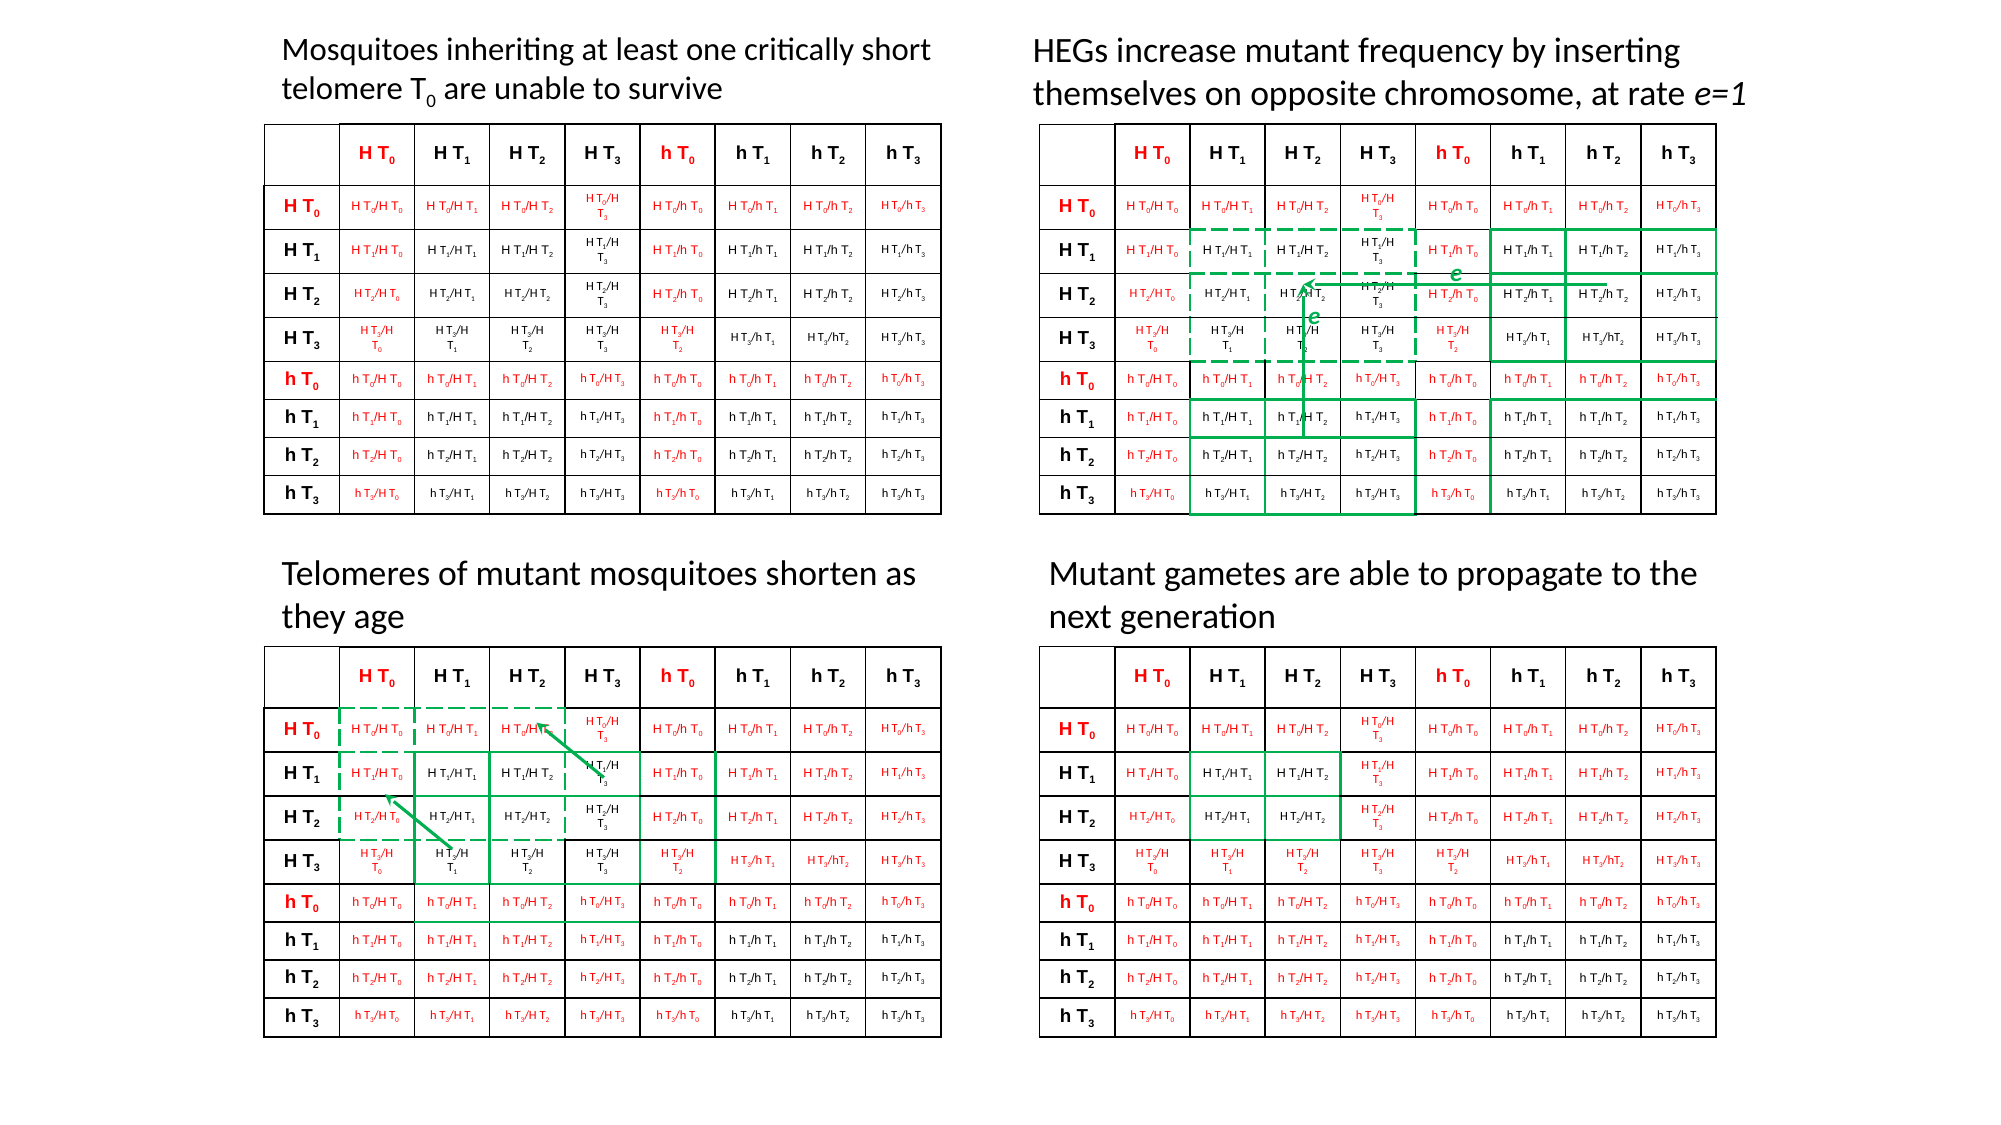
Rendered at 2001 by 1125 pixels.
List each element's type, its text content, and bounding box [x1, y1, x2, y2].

table_cell H T3/H T2 [641, 841, 714, 883]
table_cell h T1/H T2 [1307, 401, 1340, 436]
table_cell h T2/h T2 [791, 961, 865, 997]
table_cell h T3/H T3 [566, 476, 639, 513]
table_cell H T1 [1040, 753, 1114, 795]
table_cell h T2 [265, 438, 339, 475]
table_cell h T1/h T2 [1566, 401, 1640, 437]
table_cell h T1 [1040, 923, 1114, 959]
table_cell H T3/H T2 [1266, 841, 1340, 883]
table_cell H T2/h T2 [1567, 275, 1640, 317]
table_cell H T0/H T1 [1191, 186, 1264, 230]
table_cell H T1/h T0 [641, 753, 714, 795]
table_cell H T2/h T1 [1492, 275, 1564, 283]
table_cell h T0/h T2 [791, 362, 865, 399]
table_cell h T1/h T1 [1491, 923, 1565, 959]
table_cell h T1 [1040, 400, 1114, 437]
table_header h T3 [866, 125, 940, 185]
table_cell H T3/H T0 [1116, 318, 1190, 361]
table_cell H T1 [265, 230, 339, 273]
table_cell h T2/h T2 [791, 438, 865, 475]
table_cell h T3/h T0 [641, 999, 714, 1036]
table_cell H T3/H T0 [340, 318, 414, 361]
table_header h T0 [1416, 125, 1490, 185]
table_cell h T3/H T2 [490, 999, 564, 1036]
table_cell H T0/h T2 [1566, 186, 1640, 228]
table_cell h T1/h T3 [866, 400, 940, 437]
table_cell h T1/H T1 [1191, 401, 1264, 436]
table_cell h T0/H T0 [1116, 885, 1189, 921]
table_cell h T3/H T1 [415, 999, 489, 1036]
table_cell H T1/h T2 [791, 230, 865, 273]
table_cell H T2/H T2 [1265, 274, 1340, 317]
table_header H T0 [1116, 125, 1189, 185]
table_cell H T0/h T3 [1642, 709, 1715, 751]
table_cell H T3/h T1 [717, 841, 790, 883]
table_cell h T2/H T0 [1116, 961, 1189, 997]
table_cell h T2/h T3 [866, 438, 940, 475]
table_cell h T1/h T3 [1642, 401, 1715, 437]
table_cell h T0/h T0 [641, 885, 714, 921]
table_cell H T3/h T3 [866, 841, 940, 883]
table_cell h T0/H T0 [340, 362, 414, 399]
table_cell H T2/H T0 [340, 274, 414, 317]
table_cell h T0/H T2 [490, 885, 564, 921]
table_header H T3 [566, 125, 639, 185]
table_cell h T0/h T0 [1416, 885, 1490, 921]
table_cell h T2/H T2 [490, 438, 564, 475]
table_cell H T1/h T3 [866, 230, 940, 273]
text_box Telomeres of mutant mosquitoes shorten as they age [266, 542, 952, 644]
table_cell h T2/H T3 [566, 438, 639, 475]
table_cell H T1/H T0 [1116, 753, 1189, 795]
table_cell H T0/H T0 [339, 708, 415, 752]
table_header h T1 [1491, 125, 1565, 185]
text_box e [1293, 292, 1299, 338]
table_cell h T3/h T1 [716, 476, 790, 513]
table_cell h T2/H T2 [1266, 961, 1340, 997]
table_cell H T3/H T1 [415, 318, 489, 361]
table_cell H T1/H T0 [340, 230, 414, 273]
table_cell H T0/H T2 [490, 186, 564, 229]
table_cell H T2/h T3 [866, 274, 940, 317]
table_cell H T3/h T3 [866, 318, 940, 361]
table_cell H T3 [265, 841, 339, 883]
table_cell h T1 [265, 923, 339, 959]
table_cell H T3 [1040, 318, 1114, 361]
table_header h T2 [1566, 125, 1640, 185]
table_cell h T3/H T1 [415, 476, 489, 513]
table_cell h T3/h T2 [791, 476, 865, 513]
table_cell H T3/H T1 [1191, 841, 1264, 883]
table_cell H T2/h T2 [791, 797, 865, 839]
table_cell h T1/H T3 [566, 923, 639, 959]
table_cell h T2/h T3 [1642, 438, 1715, 475]
table_cell H T2/H T1 [1190, 274, 1265, 317]
table_cell h T2/h T0 [1416, 961, 1490, 997]
table_cell H T1/h T2 [791, 753, 865, 795]
table_cell h T0/H T1 [1191, 885, 1264, 921]
table_cell H T1/h T0 [1416, 753, 1490, 795]
table_header h T1 [716, 125, 790, 185]
table_cell H T1 [1040, 230, 1114, 273]
table_header [1040, 647, 1114, 707]
table_cell h T0/h T0 [641, 362, 714, 399]
table_cell h T3/h T2 [1566, 476, 1640, 513]
table_header [1040, 125, 1114, 185]
table_cell H T1/H T2 [491, 753, 565, 795]
table_cell h T1/h T1 [1492, 401, 1565, 437]
table_cell h T0/H T2 [1307, 362, 1340, 398]
table_cell H T0 [265, 186, 339, 229]
table_cell H T1/H T1 [1190, 230, 1265, 274]
table_header h T3 [1642, 648, 1715, 707]
table_cell h T3/h T3 [866, 476, 940, 513]
table_cell h T0/H T1 [415, 885, 489, 921]
table_cell h T0/h T3 [866, 362, 940, 399]
table_cell H T2/H T0 [1116, 797, 1189, 839]
table_cell H T2/H T1 [415, 274, 489, 317]
table_cell h T2 [1040, 961, 1114, 997]
table_cell h T1/h T0 [641, 923, 714, 959]
table_cell H T2/H T1 [457, 797, 488, 840]
table_cell H T0/H T2 [1266, 186, 1340, 230]
table_cell H T2 [1040, 274, 1114, 317]
table_header [265, 125, 339, 185]
table_cell H T0/h T1 [1491, 709, 1565, 751]
table_cell h T1/h T2 [791, 923, 865, 959]
table_cell h T2/H T1 [1191, 961, 1264, 997]
table_cell h T3/h T0 [641, 476, 714, 513]
table_header h T3 [866, 648, 940, 707]
table_cell H T0/H T3 [566, 186, 639, 229]
table_cell h T1/H T2 [490, 923, 564, 959]
table_cell h T1/h T2 [791, 400, 865, 437]
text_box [536, 722, 605, 778]
table_cell h T2/h T2 [1566, 438, 1640, 475]
table_cell h T3/h T3 [1642, 476, 1715, 513]
table_cell h T1/H T3 [566, 400, 639, 437]
table_cell H T0/h T2 [791, 186, 865, 229]
table_cell H T1/h T3 [1642, 753, 1715, 795]
table_cell H T0/H T1 [415, 186, 489, 229]
table_cell h T3/h T2 [791, 999, 865, 1036]
table_cell h T0/h T3 [1642, 363, 1715, 398]
table_cell h T2/H T0 [340, 438, 414, 475]
table_cell h T0/H T3 [566, 885, 639, 921]
table_cell H T0/h T2 [1566, 709, 1640, 751]
table_cell H T1/h T2 [1567, 231, 1640, 272]
table_cell h T0/h T2 [1566, 363, 1640, 398]
table_cell h T0/H T2 [1266, 885, 1340, 921]
table_header H T1 [415, 125, 489, 185]
table_cell H T0/H T2 [490, 708, 564, 751]
table_cell h T2/h T0 [641, 438, 714, 475]
table_cell h T3 [1040, 999, 1114, 1036]
table_cell H T3/h T1 [1491, 841, 1565, 883]
table_cell H T3/H T2 [1265, 318, 1299, 362]
table_cell h T1/H T2 [1266, 401, 1299, 436]
table_cell h T2/H T1 [415, 438, 489, 475]
table_cell H T0/h T3 [866, 186, 940, 229]
table_cell h T2/H T3 [1341, 961, 1415, 997]
table_cell H T1/H T3 [566, 230, 639, 273]
table_cell h T1/h T2 [1566, 923, 1640, 959]
table_header h T3 [1642, 125, 1715, 185]
table_cell h T3/H T1 [1191, 476, 1264, 513]
table_cell h T2/H T1 [1191, 439, 1264, 475]
table_cell h T3/H T2 [490, 476, 564, 513]
table_cell H T0/h T1 [1491, 186, 1565, 228]
table_cell h T0/h T3 [866, 885, 940, 921]
table_cell h T2/h T1 [1492, 438, 1565, 475]
table_cell h T0 [1040, 362, 1114, 399]
table_header H T1 [1191, 648, 1264, 707]
table_header H T1 [1191, 125, 1264, 185]
table_cell h T3/H T0 [340, 999, 414, 1036]
table_cell h T1/h T0 [1416, 923, 1490, 959]
table_cell H T2/h T1 [1491, 797, 1565, 839]
table_cell h T2/H T0 [1116, 438, 1189, 475]
table_cell H T2/h T2 [1566, 797, 1640, 839]
table_cell H T3/H T0 [340, 840, 413, 883]
table_cell h T1/H T0 [1116, 400, 1189, 437]
table_header H T0 [340, 648, 414, 708]
table_cell h T1/h T1 [716, 400, 790, 437]
text_box Mosquitoes inheriting at least one critically short telomere T0 are unable to survive [266, 19, 952, 115]
table_cell H T3/h T3 [1642, 841, 1715, 883]
text_box e [1307, 293, 1333, 338]
table_cell H T1/H T0 [339, 752, 413, 795]
table_header h T1 [716, 648, 790, 707]
table_cell h T1 [265, 400, 339, 437]
table_cell H T3/H T2 [1307, 318, 1340, 362]
table_cell H T3 [1040, 841, 1114, 883]
table_cell h T1/H T2 [490, 400, 564, 437]
table_cell h T0/h T1 [716, 885, 790, 921]
table_cell H T3/h T1 [1492, 318, 1564, 360]
table_cell H T1/H T1 [416, 753, 488, 795]
table_header H T3 [566, 648, 639, 707]
table_cell h T1/h T3 [866, 923, 940, 959]
table_cell H T2/H T0 [1116, 274, 1190, 317]
table_cell H T2/H T3 [1341, 293, 1415, 317]
table_cell H T1/H T2 [1265, 230, 1340, 274]
table_cell H T0 [1040, 709, 1114, 751]
table_cell H T2 [265, 797, 339, 839]
table_cell h T1/H T1 [1191, 923, 1264, 959]
table_cell h T3/h T1 [1492, 476, 1565, 513]
table_cell H T1/h T3 [1642, 231, 1715, 272]
table_cell h T1/H T3 [1341, 401, 1414, 436]
table_cell h T3 [1040, 476, 1114, 513]
table_cell h T0/H T3 [1341, 885, 1415, 921]
table_cell h T3/H T2 [1266, 999, 1340, 1036]
table_cell H T2/H T3 [566, 274, 639, 317]
table_cell H T2/h T0 [1415, 293, 1489, 317]
table_header H T2 [1266, 125, 1340, 185]
table_header H T2 [490, 125, 564, 185]
table_header H T0 [340, 125, 414, 185]
table_header [265, 647, 339, 707]
table_cell H T3/H T2 [491, 840, 564, 883]
table_cell h T2/h T3 [866, 961, 940, 997]
table_cell H T0/H T0 [340, 186, 414, 229]
table_cell H T1/h T1 [1492, 231, 1564, 272]
table_cell h T3/h T0 [1416, 999, 1490, 1036]
table_cell h T2/H T2 [1266, 439, 1340, 475]
table_cell H T0 [1040, 186, 1114, 229]
table_header h T1 [1491, 648, 1565, 707]
table_cell H T1/H T3 [1341, 230, 1415, 274]
table_header h T2 [1566, 648, 1640, 707]
table_header h T0 [641, 648, 714, 707]
table_cell H T3 [265, 318, 339, 361]
table_cell h T3/H T3 [1341, 476, 1414, 513]
table_cell H T1/H T1 [415, 230, 489, 273]
table_cell h T3/h T1 [1491, 999, 1565, 1036]
table_cell H T0/h T1 [716, 709, 790, 751]
table_cell H T1/h T2 [1566, 753, 1640, 795]
table_header H T3 [1341, 648, 1415, 707]
table_cell H T3/H T3 [566, 841, 639, 883]
table_cell H T0/h T2 [791, 709, 865, 751]
table_cell h T2 [265, 961, 339, 997]
table_header H T2 [490, 648, 564, 708]
table_cell H T3/hT2 [1566, 841, 1640, 883]
text_box HEGs increase mutant frequency by inserting themselves on opposite chromosome, at rate e=1 [1017, 19, 1788, 122]
table_cell H T2/h T0 [641, 797, 714, 839]
table_cell h T2/h T1 [1491, 961, 1565, 997]
table_cell h T0/h T1 [1491, 885, 1565, 921]
table_cell H T2/H T2 [491, 797, 565, 840]
table_cell H T2/h T1 [1492, 293, 1564, 317]
table_cell H T0/H T0 [1116, 709, 1189, 751]
table_cell H T0/H T1 [1191, 709, 1264, 751]
table_header H T1 [415, 648, 489, 708]
table_cell H T3/hT2 [1567, 318, 1640, 360]
table_cell H T1/h T0 [1415, 230, 1489, 273]
table_cell h T1/H T3 [1341, 923, 1415, 959]
table_cell H T1/h T1 [1491, 753, 1565, 795]
table_cell H T3/hT2 [791, 841, 865, 883]
table_cell H T0/H T3 [1341, 709, 1415, 751]
table_cell H T2/h T2 [791, 274, 865, 317]
table_header h T2 [791, 125, 865, 185]
table_cell h T1/H T0 [1116, 923, 1189, 959]
table_cell H T0/h T3 [866, 709, 940, 751]
table_cell h T0 [265, 885, 339, 921]
table_cell h T0/H T2 [1266, 362, 1299, 398]
table_cell H T2/H T2 [490, 274, 564, 317]
table_cell H T3/H T1 [1190, 318, 1265, 362]
table_cell H T0/h T0 [1416, 709, 1490, 751]
table_cell h T1/H T1 [415, 923, 489, 959]
table_cell h T0/h T1 [1491, 363, 1565, 398]
table_cell H T3/H T3 [566, 318, 639, 361]
table_cell H T2/H T3 [1342, 797, 1415, 839]
table_cell H T1/H T0 [1116, 230, 1190, 273]
table_cell h T0/H T2 [490, 362, 564, 399]
table_header H T3 [1341, 125, 1415, 185]
table_cell h T2/h T2 [1566, 961, 1640, 997]
table_cell h T2/H T3 [566, 961, 639, 997]
table_cell h T3/H T0 [1116, 476, 1189, 513]
table_cell h T2/h T3 [1642, 961, 1715, 997]
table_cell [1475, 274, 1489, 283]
table_cell H T2/H T3 [1341, 274, 1414, 283]
table_cell h T1/h T3 [1642, 923, 1715, 959]
table_cell h T0/H T1 [1191, 362, 1264, 398]
table_header H T0 [1116, 648, 1189, 707]
table_cell H T1/H T2 [1266, 753, 1339, 795]
table_header H T2 [1266, 648, 1340, 707]
table_cell h T2/H T2 [490, 961, 564, 997]
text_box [384, 793, 453, 850]
table_cell h T0/h T3 [1642, 885, 1715, 921]
table_cell h T3/h T2 [1566, 999, 1640, 1036]
table_header h T0 [641, 125, 714, 185]
table_cell h T3 [265, 476, 339, 513]
table_cell h T0/H T0 [1116, 362, 1189, 399]
table_cell H T2/H T0 [339, 797, 380, 840]
table_cell H T3/hT2 [791, 318, 865, 361]
table_cell h T1/H T1 [415, 400, 489, 437]
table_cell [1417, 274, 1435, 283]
table_cell H T0/H T0 [1116, 186, 1189, 229]
table_cell h T2/H T1 [415, 961, 489, 997]
table_header h T2 [791, 648, 865, 707]
table_cell h T2 [1040, 438, 1114, 475]
table_cell h T1/H T0 [340, 400, 414, 437]
table_cell h T3/h T3 [1642, 999, 1715, 1036]
table_cell H T0/H T1 [415, 708, 489, 751]
table_cell H T3/H T2 [641, 318, 714, 361]
table_cell h T0/h T0 [1416, 362, 1490, 399]
table_cell H T2/h T3 [1642, 797, 1715, 839]
table_cell H T3/H T3 [1341, 841, 1415, 883]
table_cell H T2/h T0 [641, 274, 714, 317]
table_cell h T0/H T0 [340, 885, 414, 921]
table_cell H T3/H T2 [1416, 841, 1490, 883]
table_cell H T2/h T1 [716, 274, 790, 317]
table_cell h T2/h T0 [641, 961, 714, 997]
table_cell h T0/h T1 [716, 362, 790, 399]
table_cell H T1/h T0 [641, 230, 714, 273]
table_cell H T2/H T2 [1266, 797, 1339, 839]
table_cell h T2/h T1 [716, 438, 790, 475]
table_cell H T0 [265, 709, 339, 751]
table_cell H T2/H T3 [565, 797, 639, 839]
text_box e [1435, 248, 1475, 283]
table_cell H T3/H T0 [1116, 841, 1189, 883]
table_cell H T0/H T3 [566, 709, 639, 751]
table_cell H T2/h T3 [866, 797, 940, 839]
table_cell h T3/H T2 [1266, 476, 1340, 513]
table_cell h T0/h T2 [791, 885, 865, 921]
table_cell h T0/H T3 [1341, 362, 1415, 398]
table_cell h T3/H T0 [340, 476, 414, 513]
table_cell H T2/h T3 [1642, 275, 1715, 317]
table_cell h T2/h T0 [1417, 438, 1489, 475]
table_cell h T0/h T2 [1566, 885, 1640, 921]
table_cell H T2/h T0 [1416, 797, 1490, 839]
table_cell H T1/h T3 [866, 753, 940, 795]
table_cell H T0/h T0 [1416, 186, 1490, 229]
table_cell h T0 [265, 362, 339, 399]
table_cell H T3/h T3 [1642, 318, 1715, 360]
table_cell h T3/h T0 [1417, 476, 1489, 513]
table_cell H T3/h T1 [716, 318, 790, 361]
table_cell H T0/H T2 [1266, 709, 1340, 751]
table_cell h T1/h T1 [716, 923, 790, 959]
table_cell h T3 [265, 999, 339, 1036]
table_cell H T3/H T2 [490, 318, 564, 361]
table_cell H T1/h T1 [716, 230, 790, 273]
table_header h T0 [1416, 648, 1490, 707]
table_cell h T0/H T3 [566, 362, 639, 399]
table_cell h T1/h T0 [641, 400, 714, 437]
table_cell h T0/H T1 [415, 362, 489, 399]
table_cell h T3/H T1 [1191, 999, 1264, 1036]
table_cell h T2/H T3 [1341, 439, 1414, 475]
table_cell h T1/H T0 [340, 923, 414, 959]
table_cell H T1/H T2 [490, 230, 564, 273]
table_cell H T1/H T3 [1342, 753, 1415, 795]
table_cell H T2 [1040, 797, 1114, 839]
table_cell h T3/h T3 [866, 999, 940, 1036]
table_cell H T3/H T1 [416, 840, 488, 883]
table_cell H T2 [265, 274, 339, 317]
table_cell H T3/H T2 [1415, 318, 1489, 361]
table_cell H T1/H T1 [1191, 753, 1264, 795]
table_cell H T1/h T1 [717, 753, 790, 795]
table_cell H T0/h T0 [641, 186, 714, 229]
table_cell H T0/h T3 [1642, 186, 1715, 228]
table_cell H T3/H T3 [1341, 318, 1415, 362]
table_cell h T1/H T2 [1266, 923, 1340, 959]
table_cell H T0/h T1 [716, 186, 790, 229]
table_cell h T1/h T0 [1417, 400, 1489, 437]
table_cell h T2/H T0 [340, 961, 414, 997]
table_cell h T3/h T1 [716, 999, 790, 1036]
table_cell H T0/H T3 [1341, 186, 1415, 230]
table_cell h T0 [1040, 885, 1114, 921]
table_cell h T3/H T0 [1116, 999, 1189, 1036]
table_cell H T2/H T1 [1191, 797, 1264, 839]
table_cell H T2/h T1 [717, 797, 790, 839]
table_cell h T3/H T3 [1341, 999, 1415, 1036]
table_cell H T1/H T3 [565, 753, 639, 795]
text_box Mutant gametes are able to propagate to the next generation [1033, 542, 1719, 644]
table_cell h T3/H T3 [566, 999, 639, 1036]
table_cell H T0/h T0 [641, 709, 714, 751]
table_cell h T2/h T1 [716, 961, 790, 997]
table_cell H T1 [265, 753, 339, 795]
